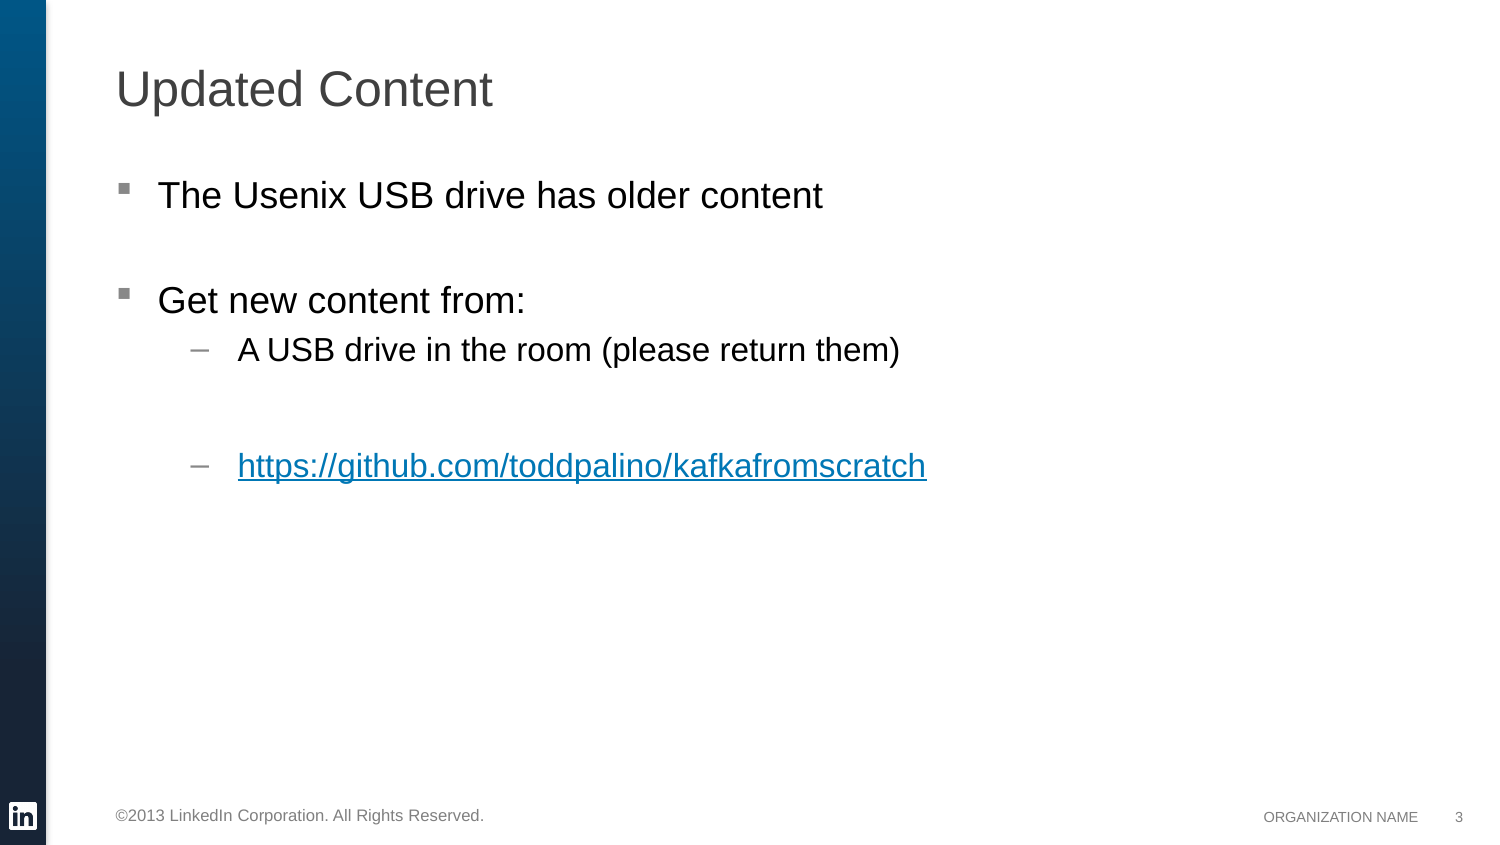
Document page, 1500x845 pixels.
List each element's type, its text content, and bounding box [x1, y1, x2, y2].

slide_number 3 [1112, 802, 1463, 831]
title Updated Content [115, 24, 1422, 149]
list The Usenix USB drive has older content Get new content from: A USB drive in the room (please return them) https://github.com/toddpalino/kafkafromscratch [115, 163, 1423, 750]
picture [9, 802, 37, 830]
